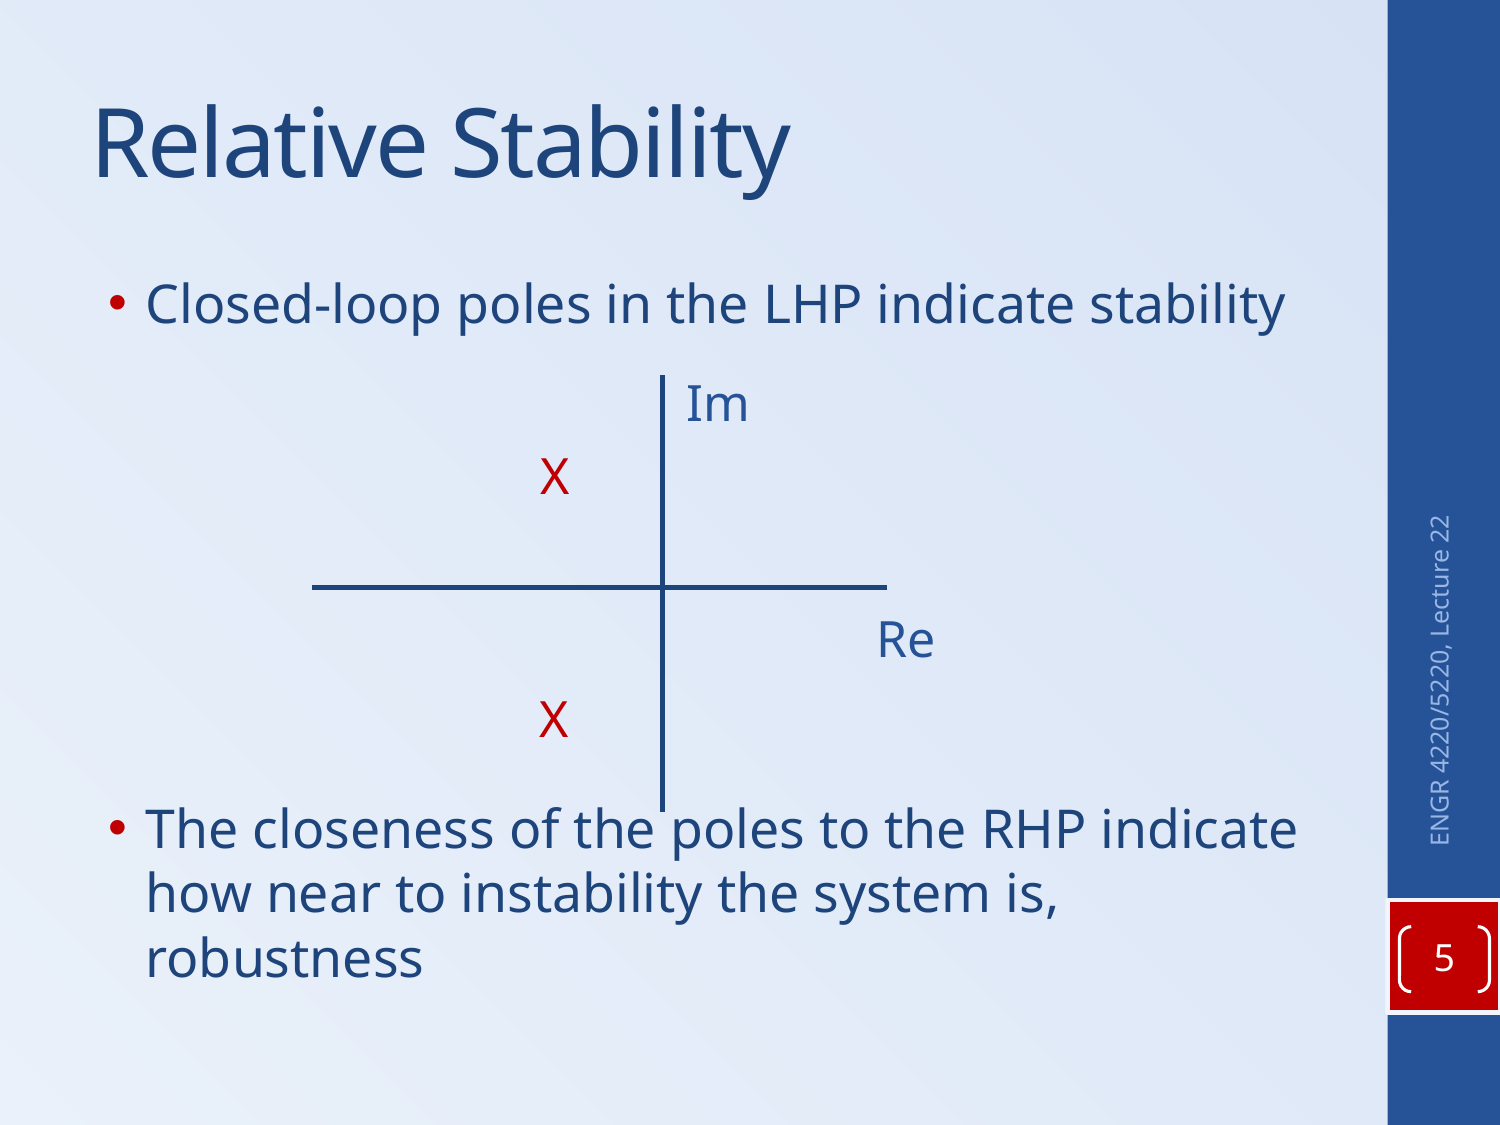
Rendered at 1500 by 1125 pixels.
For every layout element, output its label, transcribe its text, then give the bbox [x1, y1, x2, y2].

text_box X [525, 437, 585, 513]
title Relative Stability [75, 45, 1325, 233]
text_box Re [861, 599, 951, 675]
list Closed-loop poles in the LHP indicate stability The closeness of the poles to the RHP indicate how near to instability the system is, robustness [75, 262, 1325, 1050]
slide_number 5 [1397, 925, 1492, 994]
text_box Im [671, 364, 766, 440]
text_box X [524, 680, 584, 755]
footer ENGR 4220/5220, Lecture 22 [1408, 500, 1469, 889]
